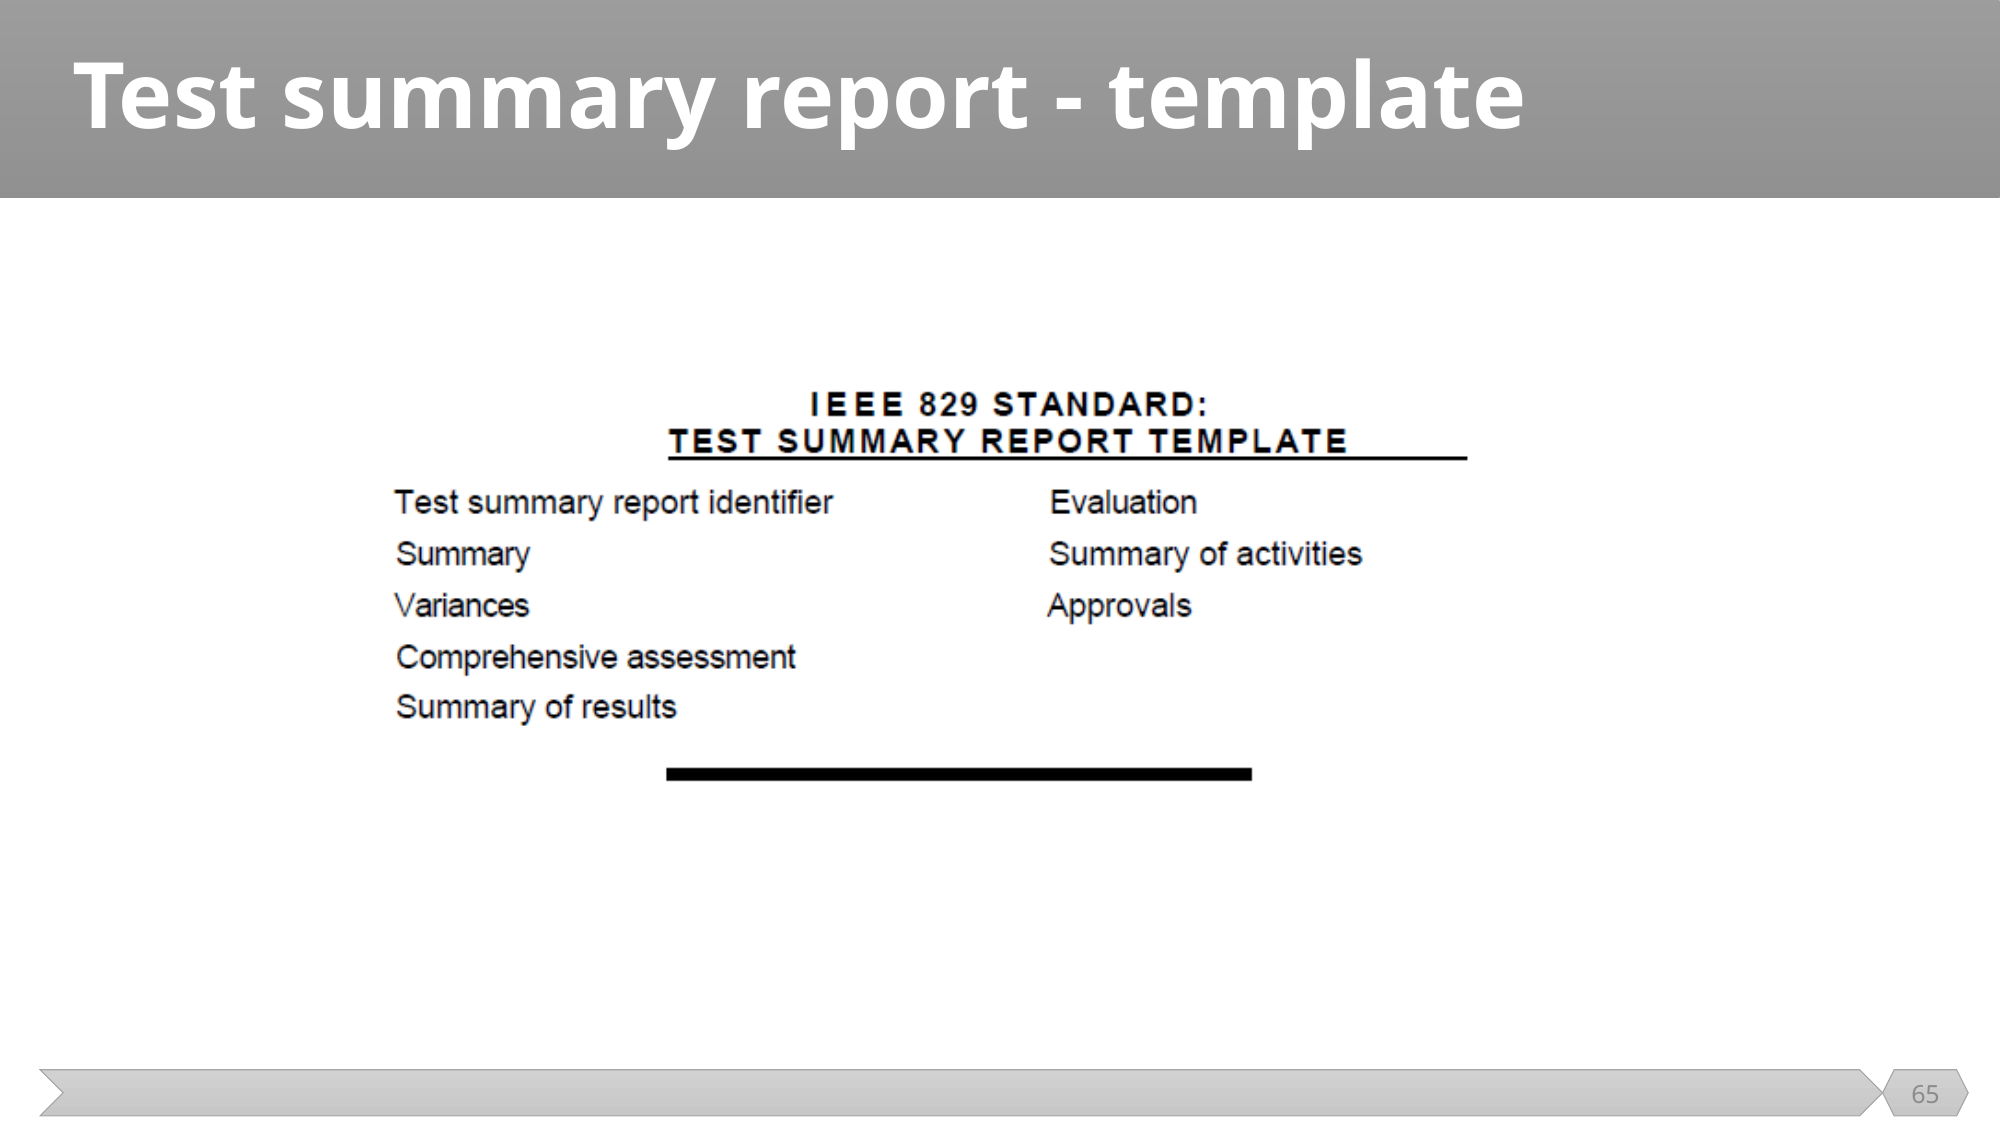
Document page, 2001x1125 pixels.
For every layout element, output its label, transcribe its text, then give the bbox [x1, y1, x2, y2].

picture [374, 374, 1626, 829]
slide_number 65 [1882, 1065, 1969, 1125]
title Test summary report - template [56, 0, 1969, 199]
